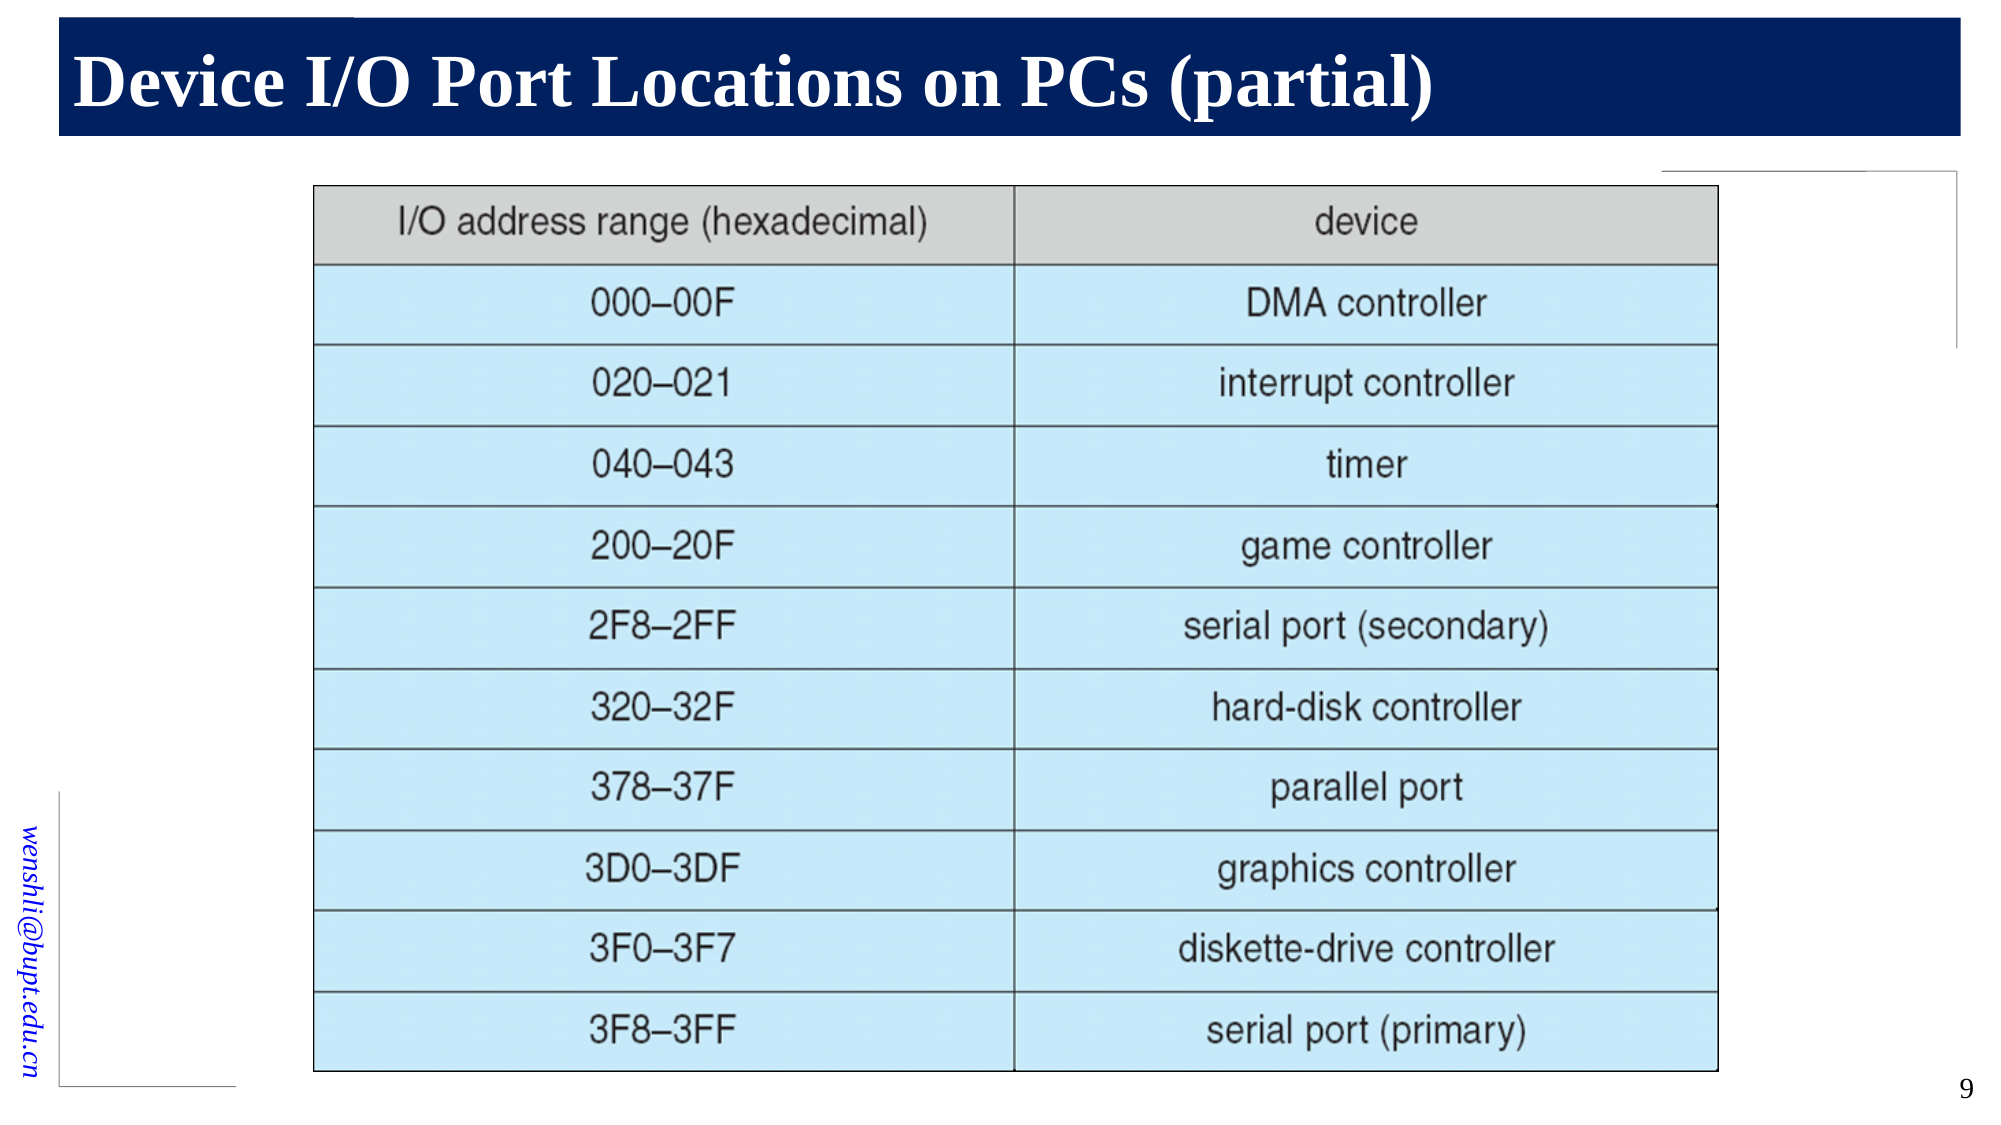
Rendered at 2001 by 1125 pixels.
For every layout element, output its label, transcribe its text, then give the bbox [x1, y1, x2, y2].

title Device I/O Port Locations on PCs (partial) [58, 17, 1961, 137]
text_box 9 [1822, 1062, 1990, 1117]
picture [313, 185, 1719, 1072]
